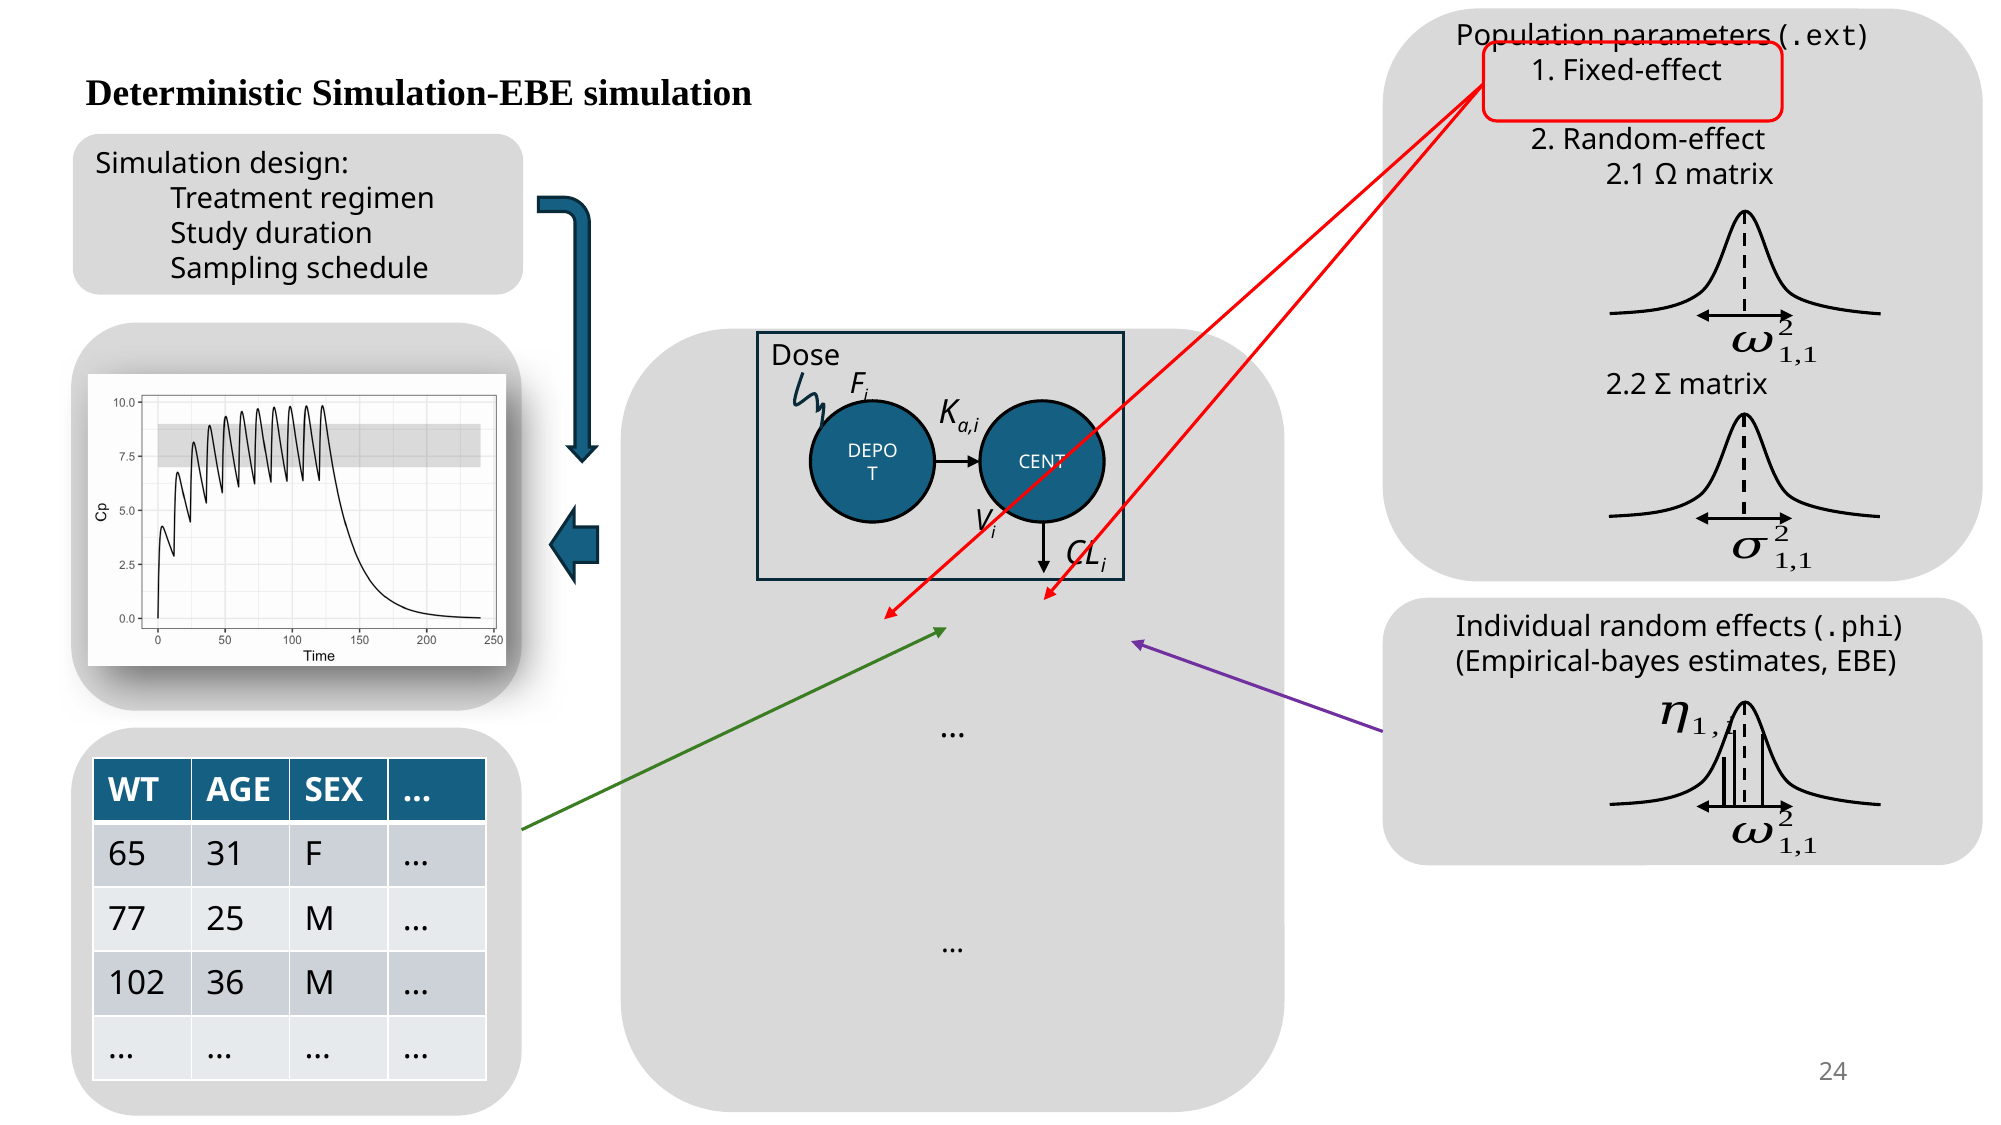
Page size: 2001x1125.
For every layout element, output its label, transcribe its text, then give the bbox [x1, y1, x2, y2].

table_cell … [389, 825, 485, 886]
table_cell … [389, 1017, 485, 1079]
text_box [1609, 210, 1882, 369]
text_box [883, 83, 1484, 620]
text_box Simulation design: Treatment regimen Study duration Sampling schedule [71, 132, 525, 297]
table_cell 102 [94, 952, 191, 1015]
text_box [521, 626, 948, 831]
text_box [1608, 413, 1881, 575]
table_cell … [389, 888, 485, 950]
text_box [1481, 40, 1784, 123]
text_box [1383, 6, 1985, 583]
table_cell … [192, 1017, 289, 1079]
table_cell M [290, 888, 387, 950]
text_box Deterministic Simulation-EBE simulation [70, 60, 768, 121]
text_box [69, 321, 519, 664]
picture [87, 374, 507, 666]
text_box [548, 503, 600, 586]
slide_number 24 [1412, 1042, 1863, 1103]
table_cell … [290, 1017, 387, 1079]
text_box [536, 195, 600, 464]
table_cell … [389, 952, 485, 1015]
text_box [1609, 701, 1882, 859]
table_header AGE [192, 759, 289, 820]
table_cell 65 [94, 825, 191, 886]
table_cell … [94, 1017, 191, 1079]
table_cell 31 [192, 825, 289, 886]
text_box [69, 726, 524, 1118]
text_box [1130, 640, 1384, 732]
text_box [1381, 596, 1985, 867]
table_header … [389, 759, 485, 820]
table_header SEX [290, 759, 387, 820]
table_cell F [290, 825, 387, 886]
table_cell 36 [192, 952, 289, 1015]
table_cell 25 [192, 888, 289, 950]
table_cell M [290, 952, 387, 1015]
text_box Individual random effects (.phi) (Empirical-bayes estimates, EBE) [1441, 599, 1933, 685]
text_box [756, 328, 883, 581]
table_cell 77 [94, 888, 191, 950]
text_box [619, 327, 1287, 1114]
table_header WT [94, 759, 191, 820]
